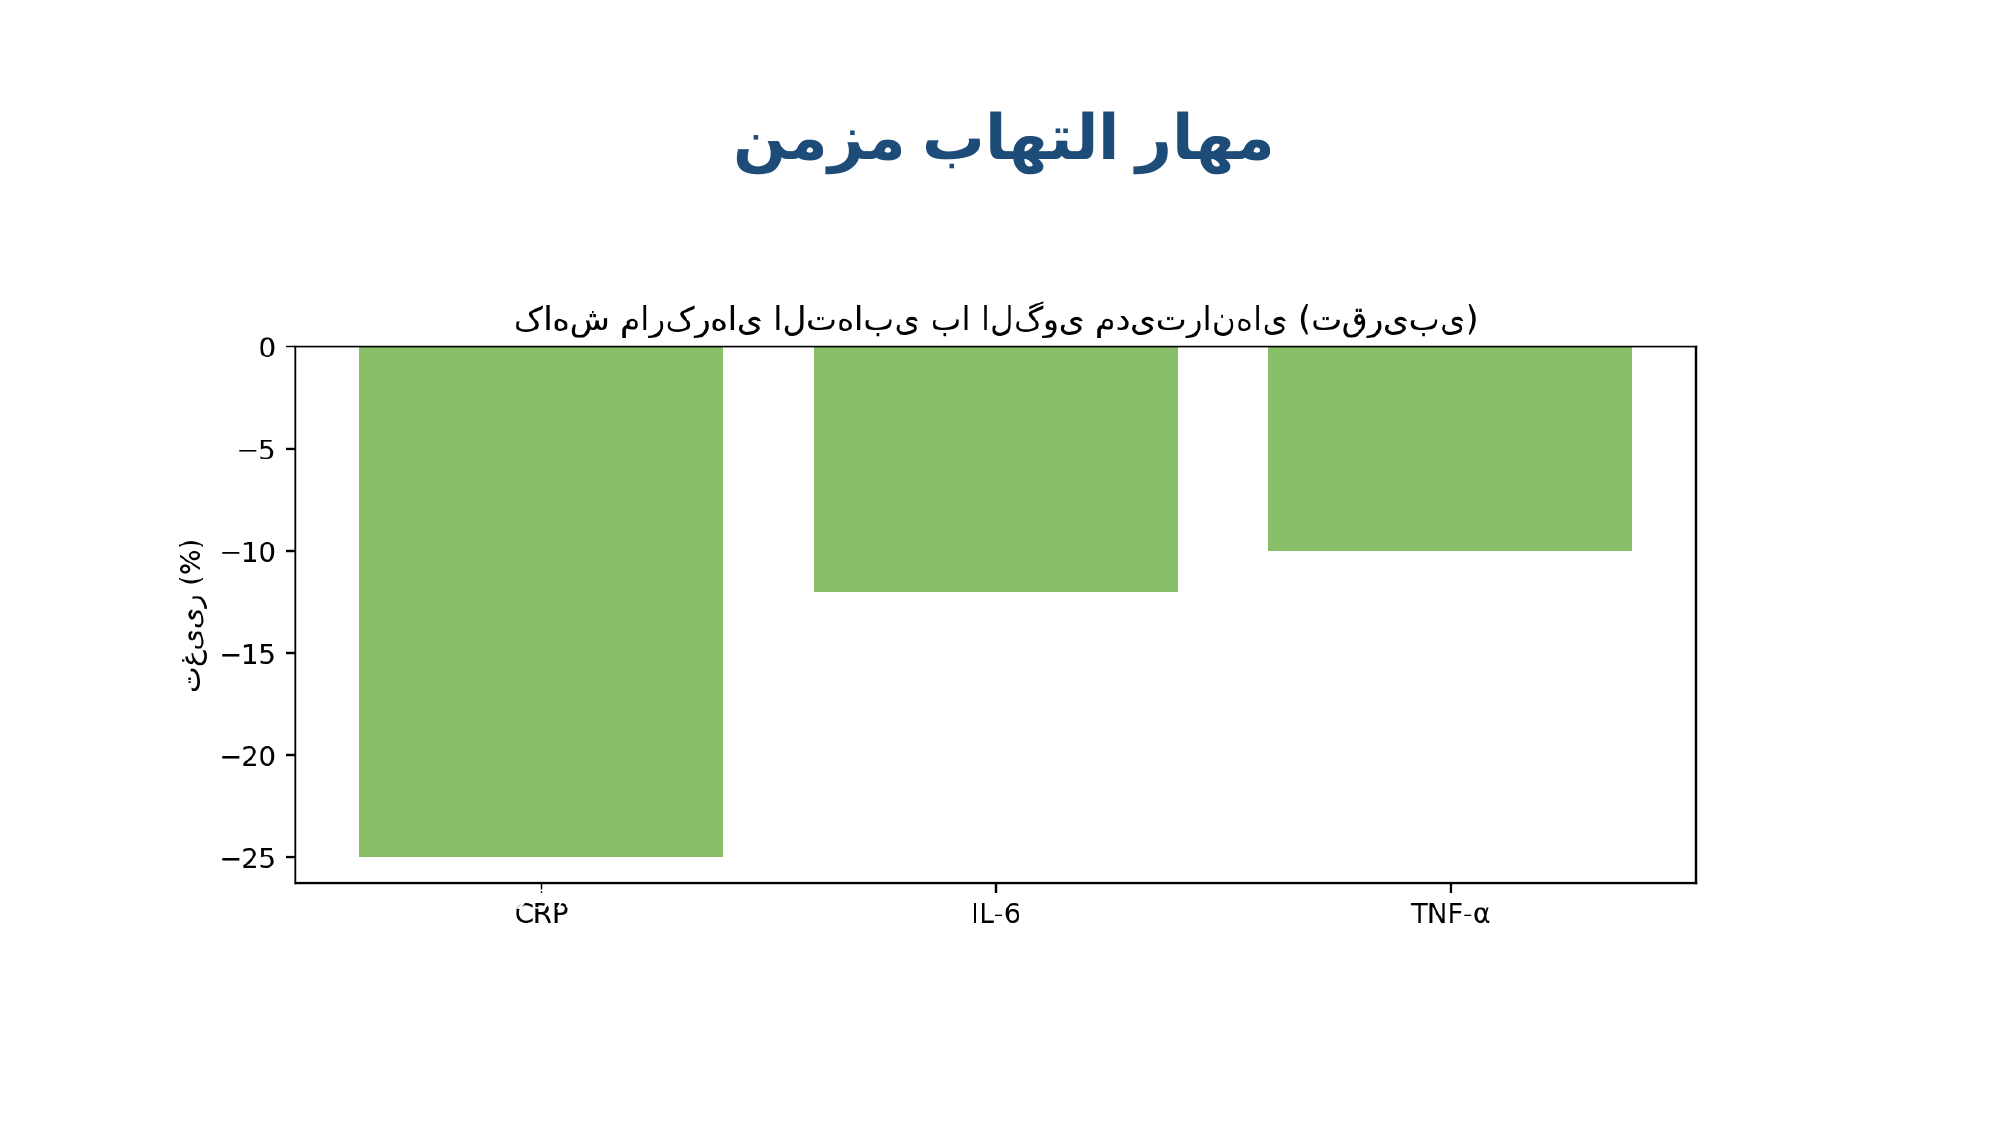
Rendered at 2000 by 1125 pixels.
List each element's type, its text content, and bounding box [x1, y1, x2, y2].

picture [149, 269, 1726, 960]
text_box مهار التهاب مزمن [718, 90, 1292, 180]
